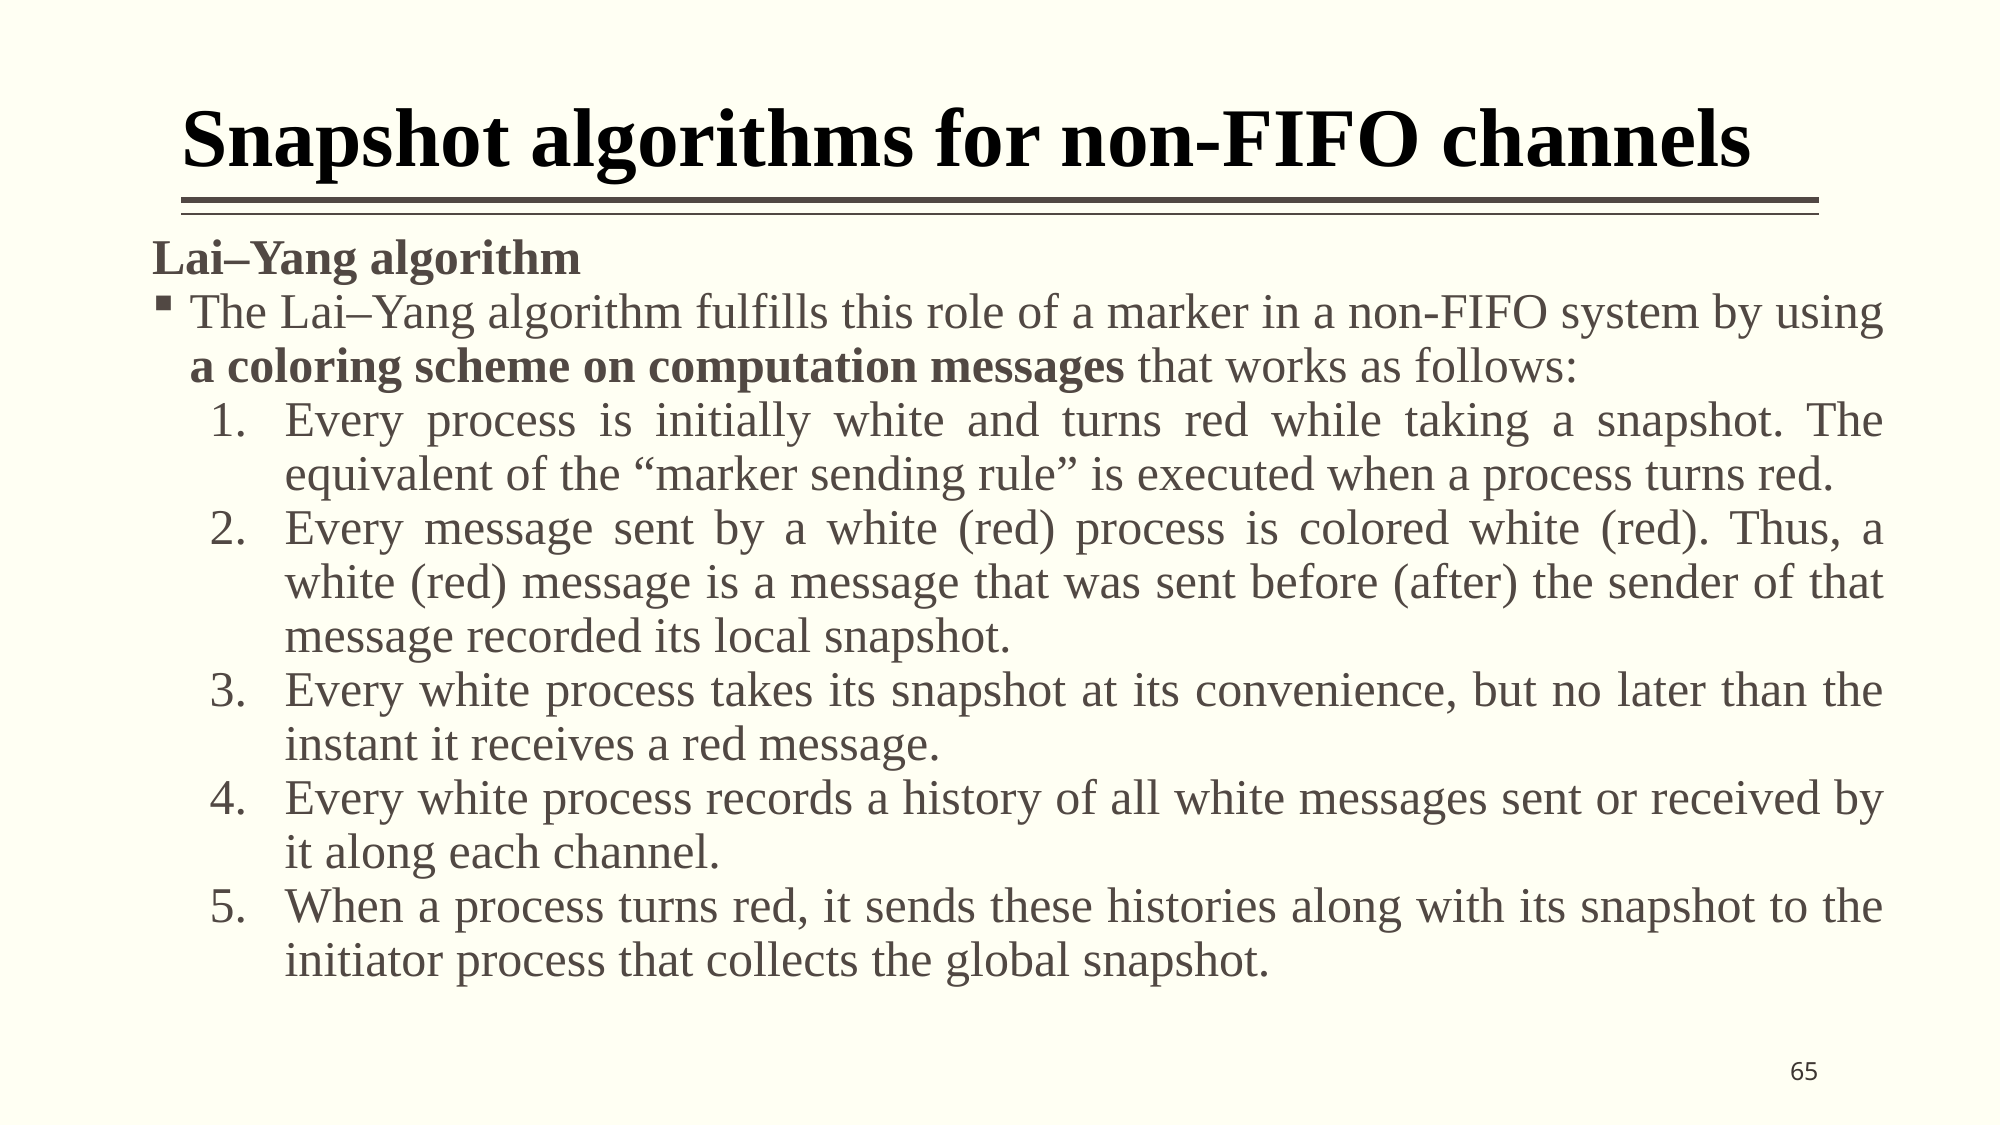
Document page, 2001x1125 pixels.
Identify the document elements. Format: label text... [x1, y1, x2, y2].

title Snapshot algorithms for non-FIFO channels [181, 83, 1819, 193]
list Lai–Yang algorithm The Lai–Yang algorithm fulfills this role of a marker in a non-FIFO system by using a coloring scheme on computation messages that works as follows: Every process is initially white and turns red while taking a snapshot. The equivalent of the “marker sending rule” is executed when a process turns red. Every message sent by a white (red) process is colored white (red). Thus, a white (red) message is a message that was sent before (after) the sender of that message recorded its local snapshot. Every white process takes its snapshot at its convenience, but no later than the instant it receives a red message. Every white process records a history of all white messages sent or received by it along each channel. When a process turns red, it sends these histories along with its snapshot to the initiator process that collects the global snapshot. [152, 224, 1886, 1042]
slide_number 65 [1518, 1042, 1819, 1103]
